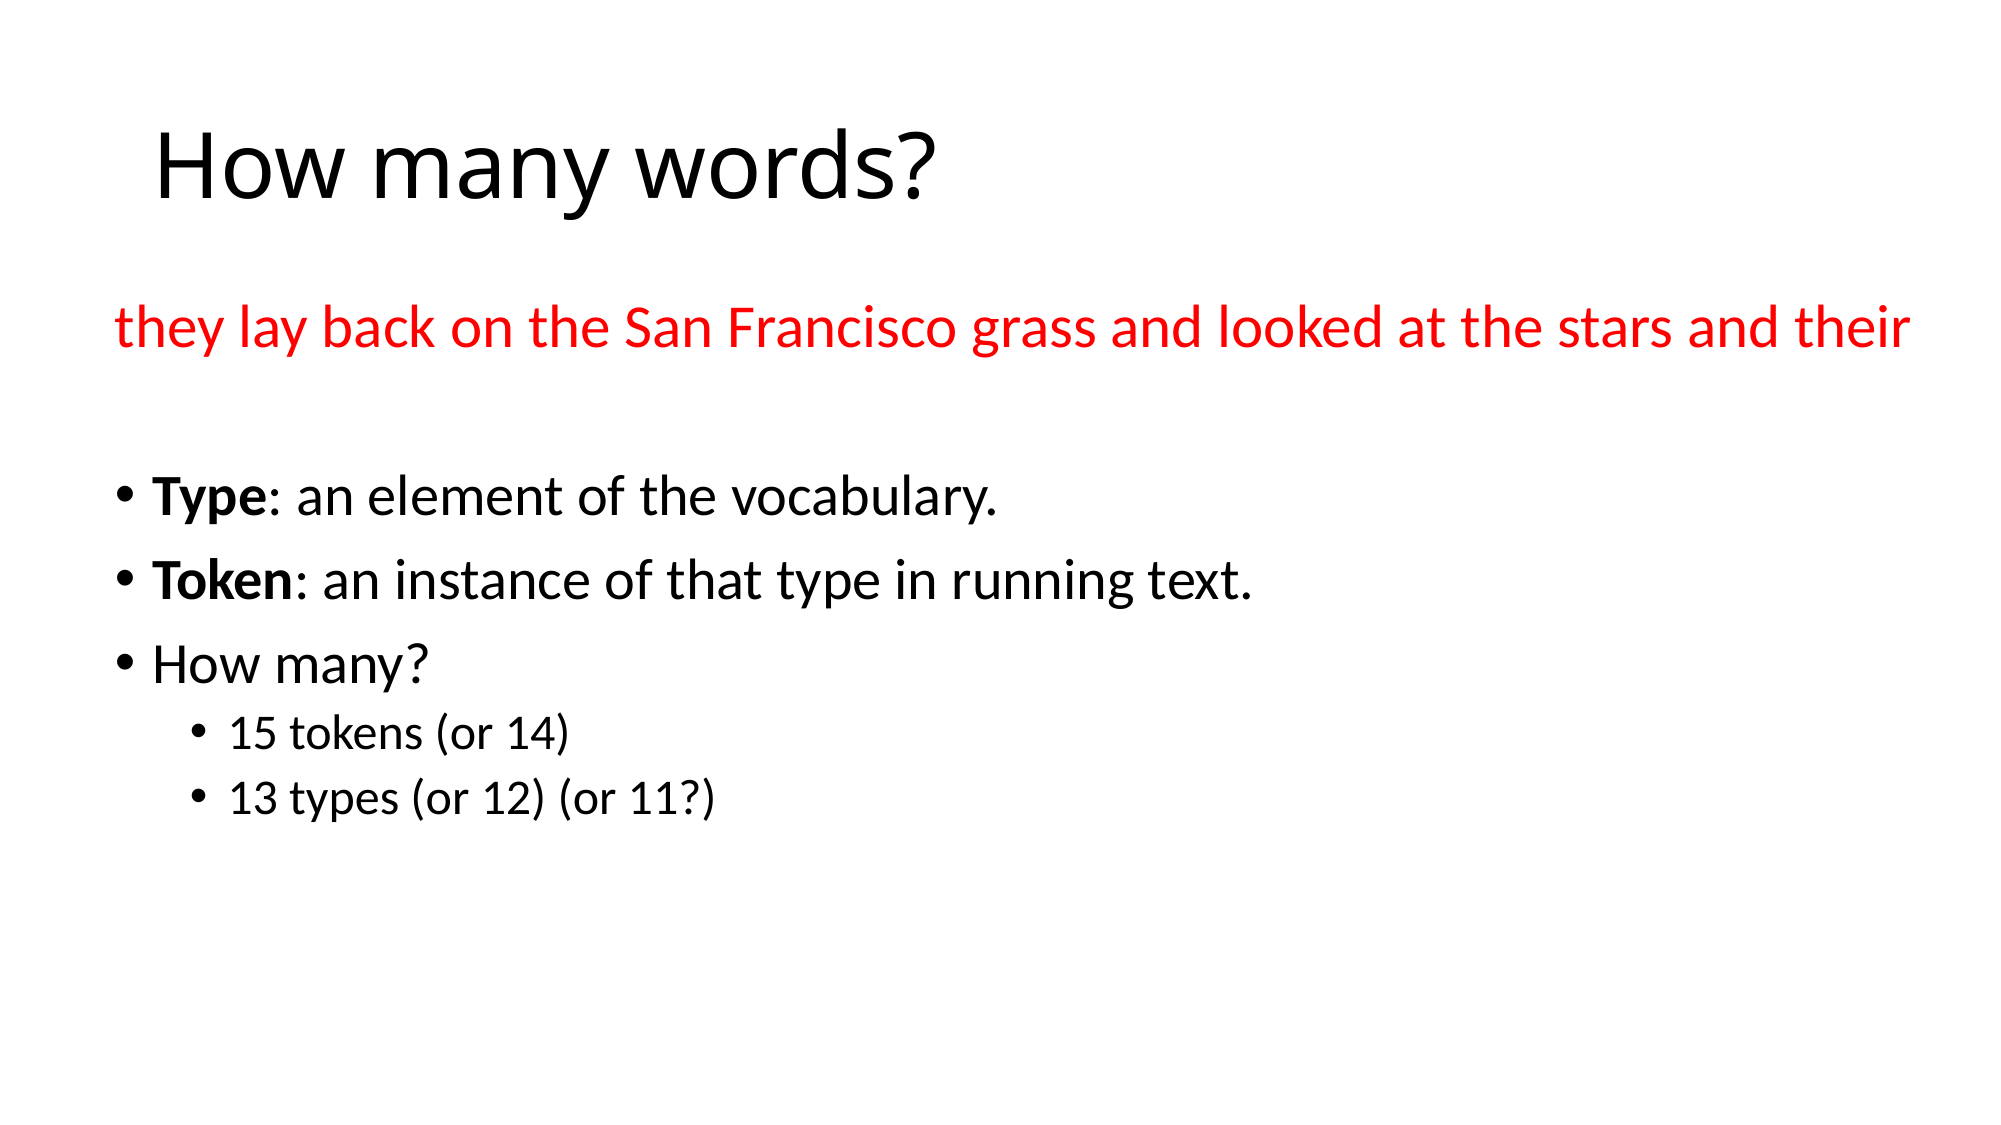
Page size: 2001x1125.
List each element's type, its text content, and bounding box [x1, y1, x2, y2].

list they lay back on the San Francisco grass and looked at the stars and their Type: an element of the vocabulary. Token: an instance of that type in running text. How many? 15 tokens (or 14) 13 types (or 12) (or 11?) [99, 287, 1967, 1063]
title How many words? [137, 59, 1863, 278]
